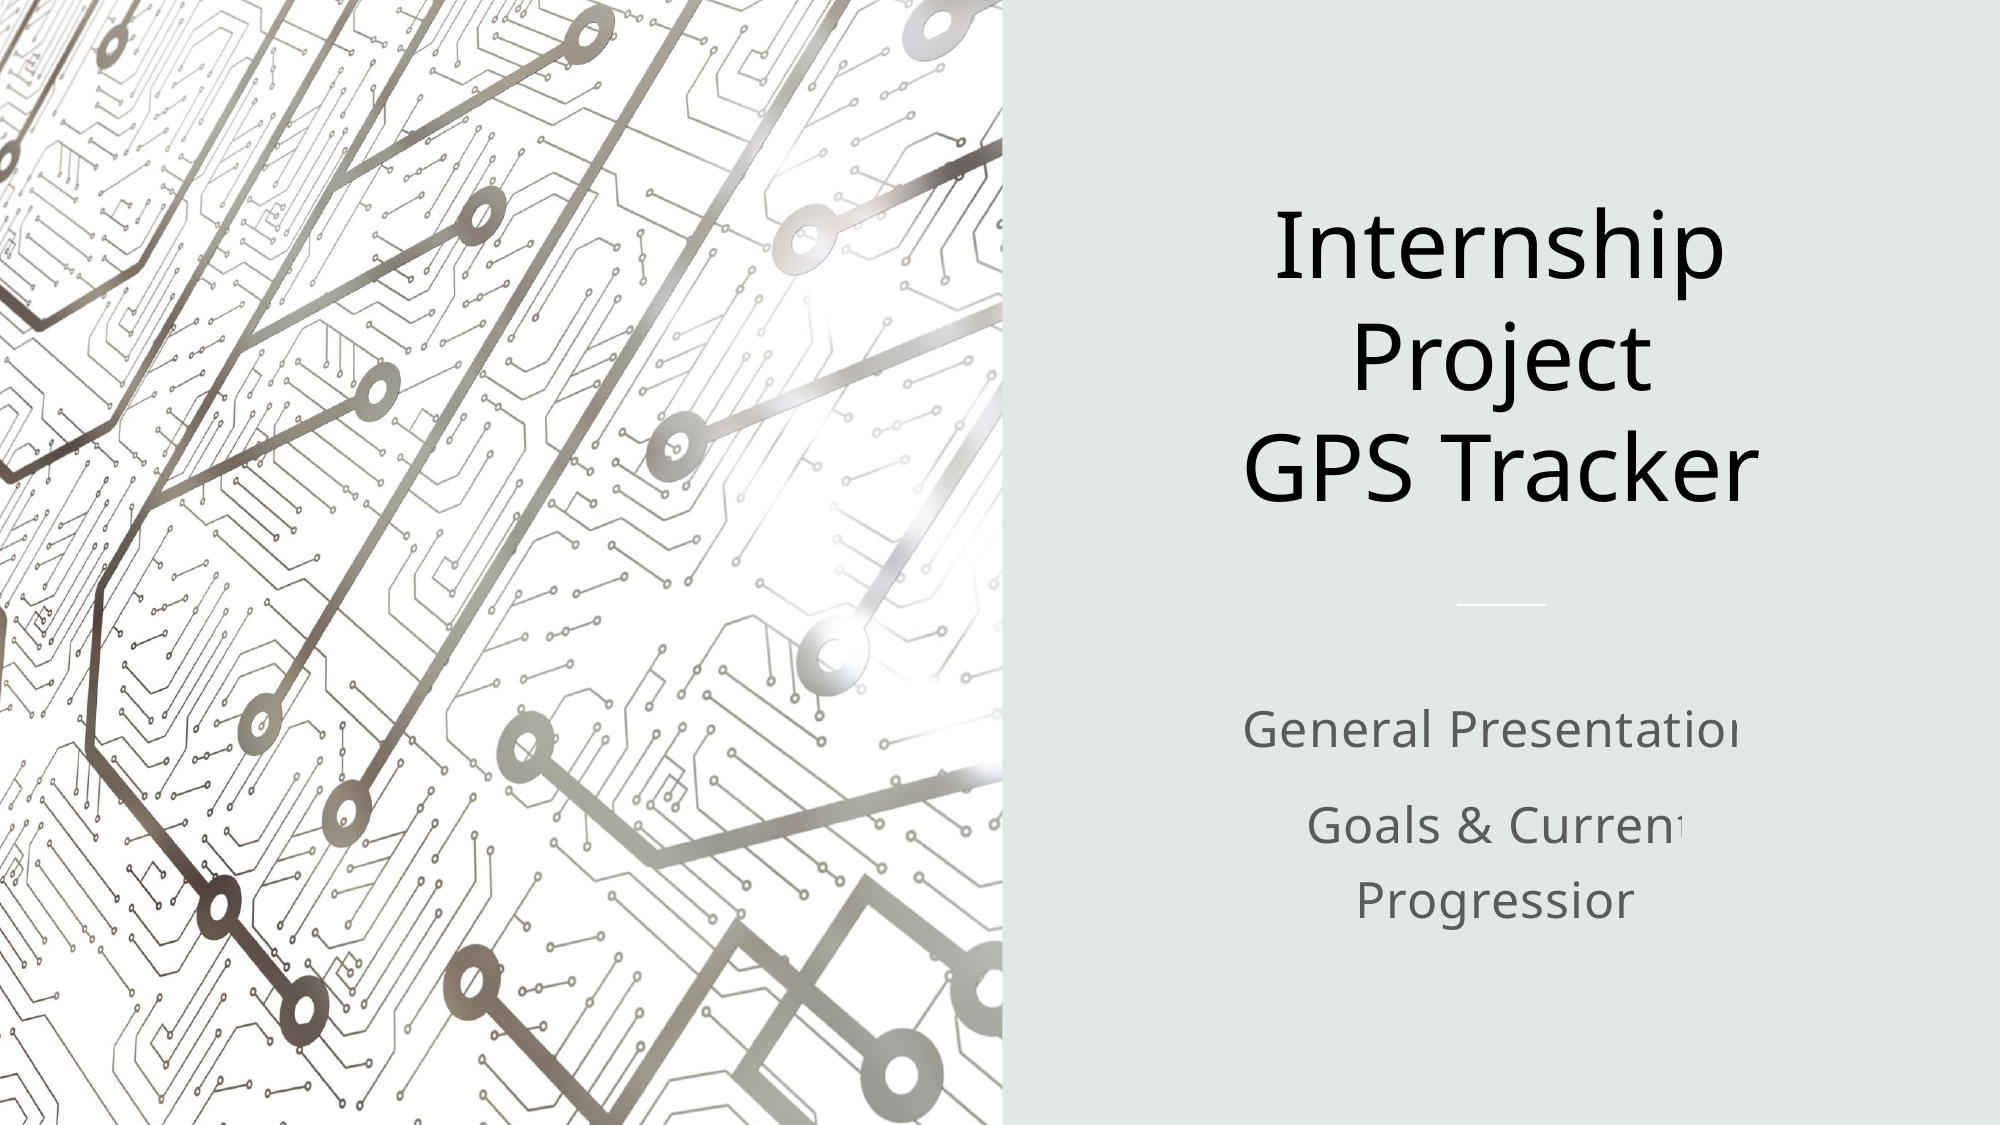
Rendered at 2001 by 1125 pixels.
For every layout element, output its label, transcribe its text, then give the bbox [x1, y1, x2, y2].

picture [0, 0, 1003, 1125]
title Internship Project GPS Tracker [1166, 177, 1836, 528]
text_box [1003, 0, 2000, 1125]
subtitle General Presentation Goals & Current Progression [1166, 674, 1836, 947]
